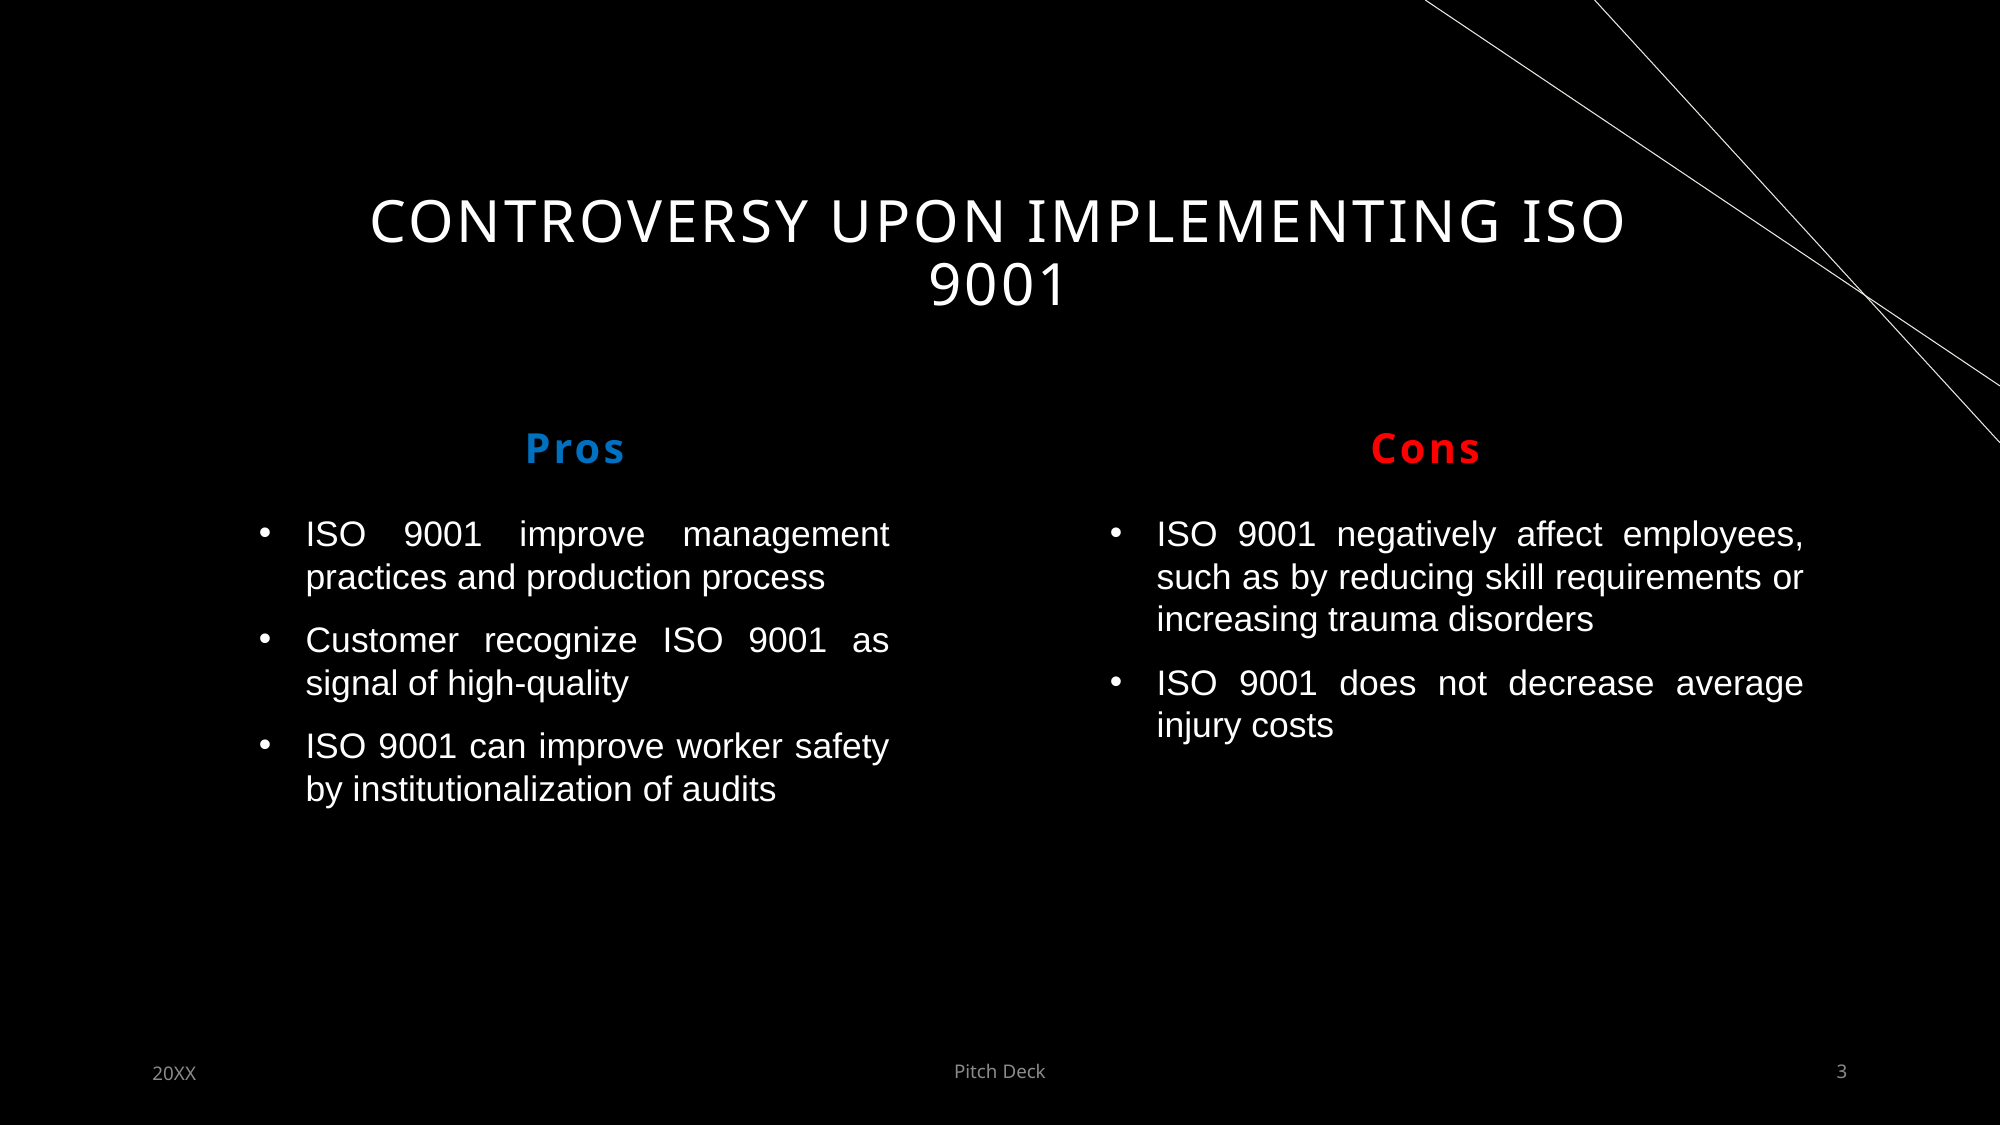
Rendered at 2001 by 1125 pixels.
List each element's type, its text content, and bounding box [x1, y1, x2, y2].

slide_number 20XX [137, 1042, 588, 1103]
title Controversy upon implementing ISO 9001 [309, 146, 1691, 364]
slide_number 3 [1412, 1042, 1863, 1103]
list ISO 9001 improve management practices and production process Customer recognize ISO 9001 as signal of high-quality ISO 9001 can improve worker safety by institutionalization of audits [243, 503, 905, 938]
list Cons [1094, 420, 1757, 481]
list ISO 9001 negatively affect employees, such as by reducing skill requirements or increasing trauma disorders ISO 9001 does not decrease average injury costs [1094, 503, 1820, 894]
list Pros [243, 420, 906, 481]
footer Pitch Deck [662, 1042, 1338, 1103]
